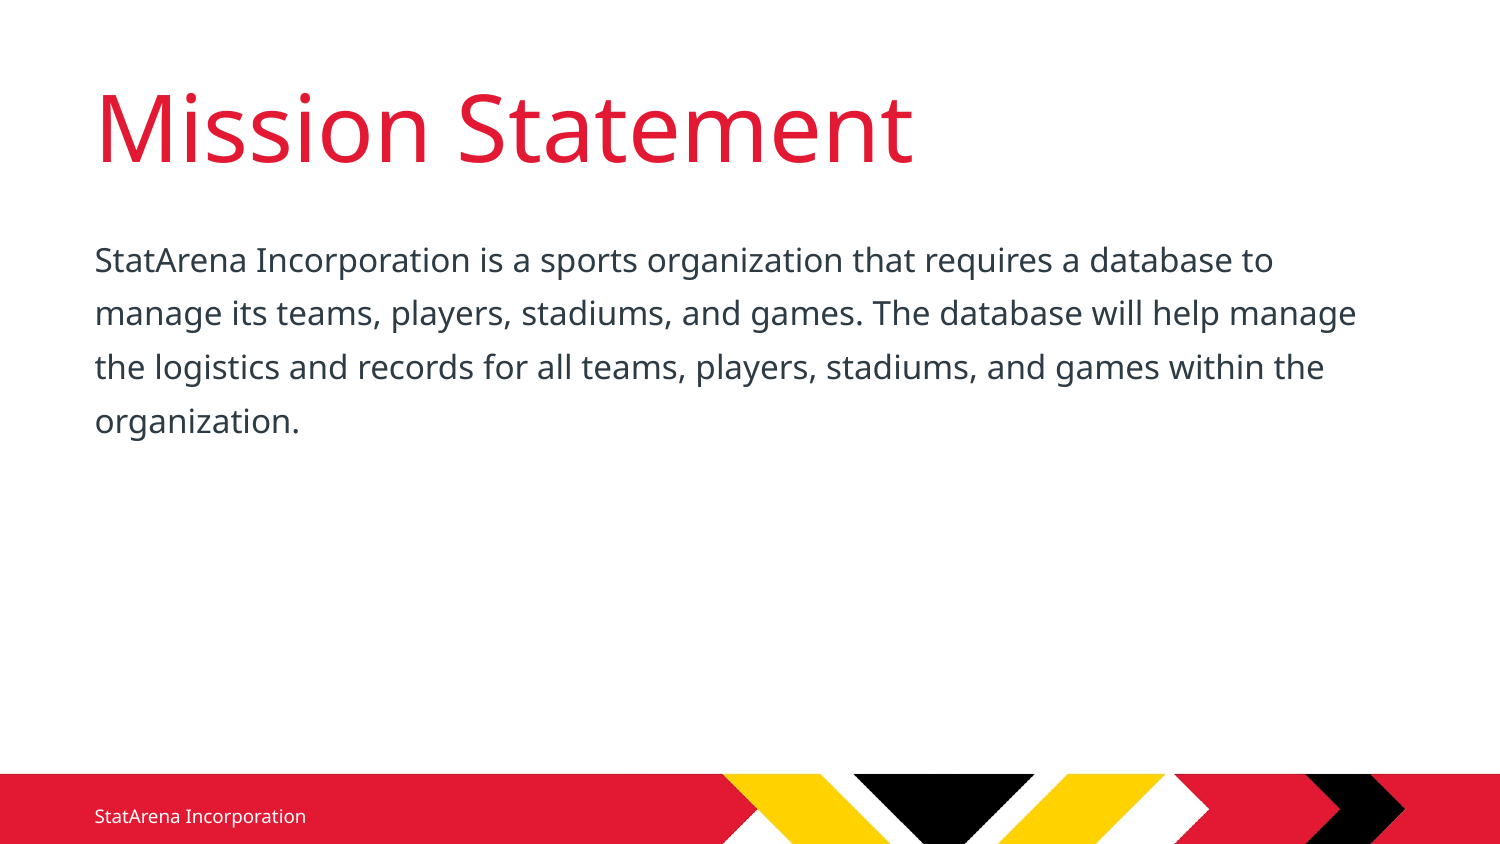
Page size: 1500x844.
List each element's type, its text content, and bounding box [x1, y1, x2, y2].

list StatArena Incorporation is a sports organization that requires a database to manage its teams, players, stadiums, and games. The database will help manage the logistics and records for all teams, players, stadiums, and games within the organization. [94, 224, 1407, 713]
title Mission Statement [94, 68, 1407, 185]
subtitle StatArena Incorporation [94, 796, 602, 822]
picture [0, 0, 1500, 844]
